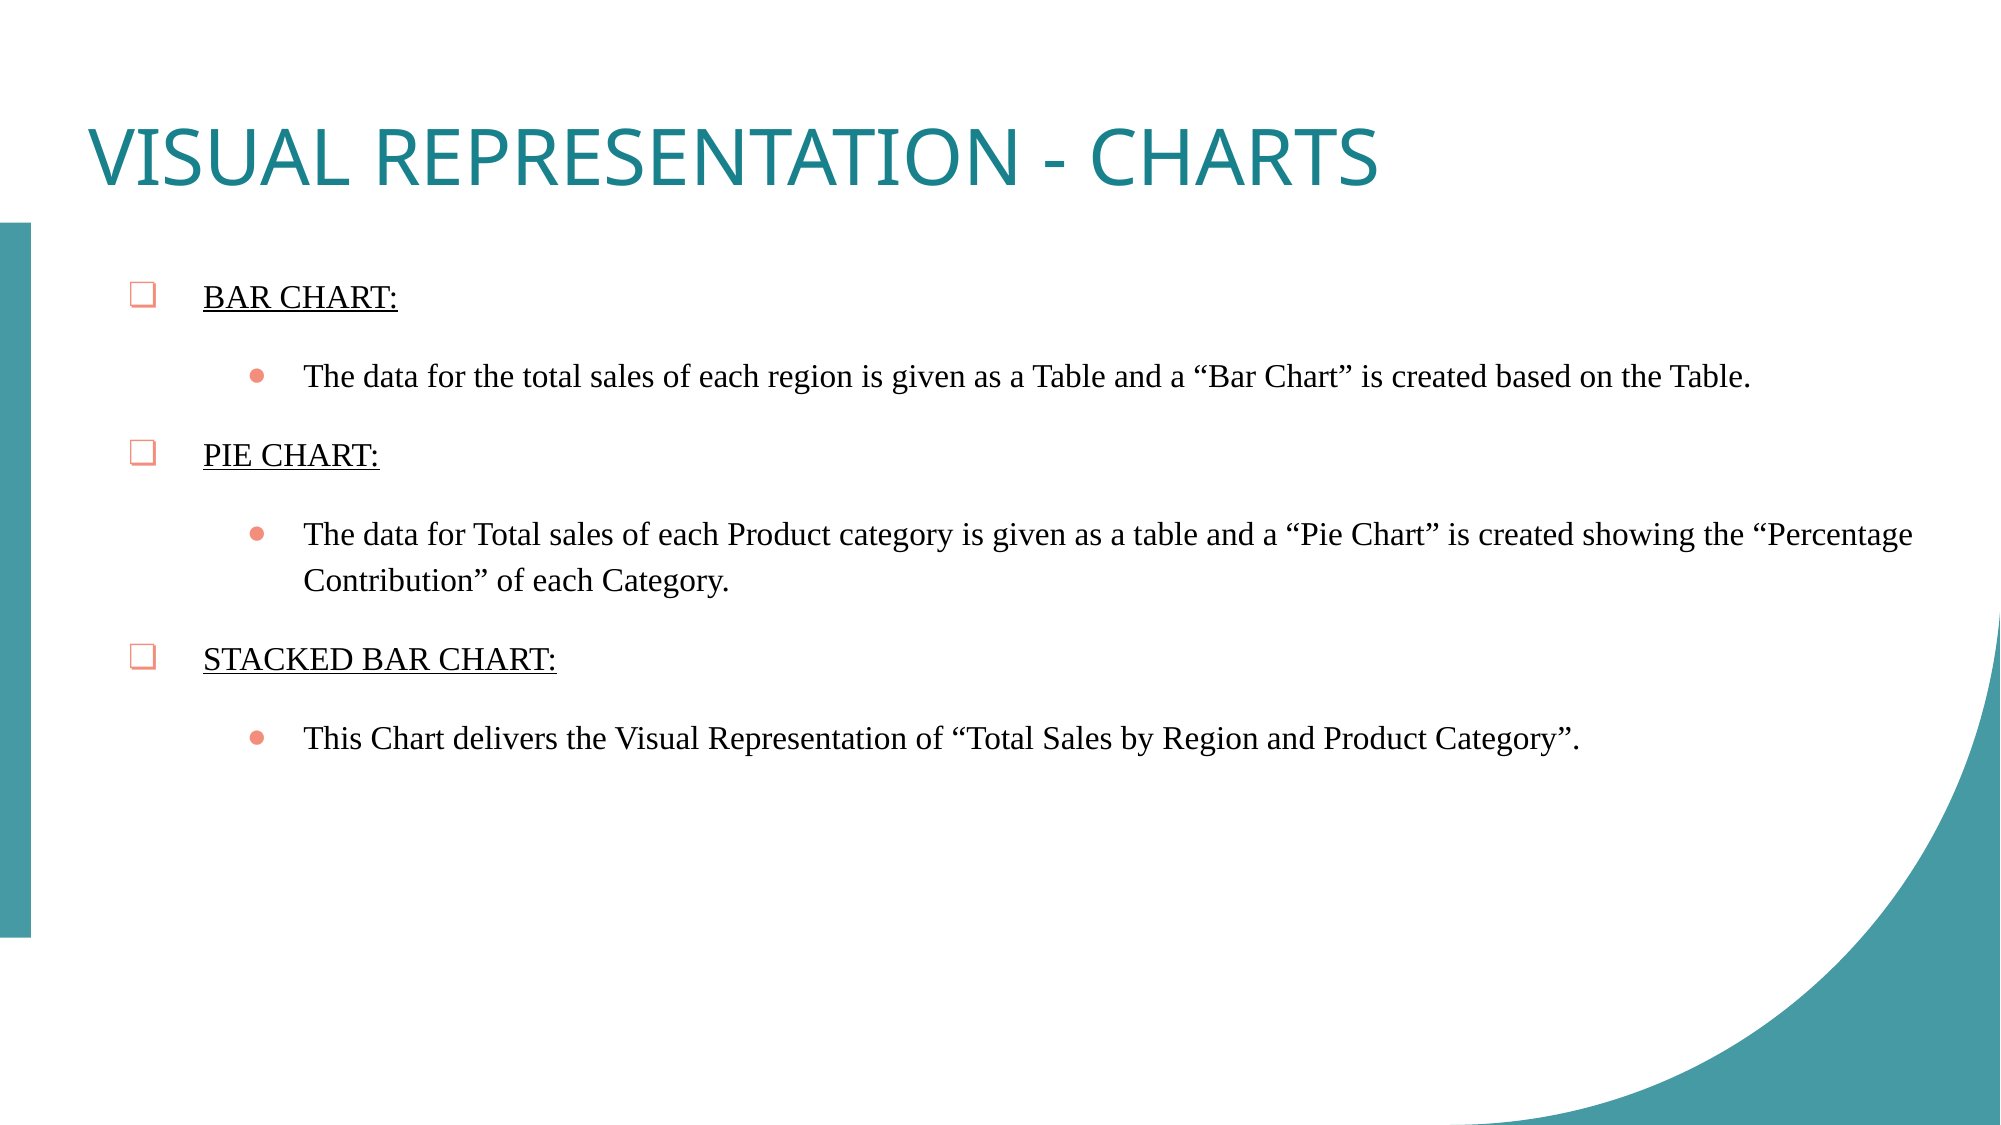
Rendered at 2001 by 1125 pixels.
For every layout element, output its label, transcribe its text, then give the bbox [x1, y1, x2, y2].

title VISUAL REPRESENTATION - CHARTS [68, 97, 1932, 223]
text_box [0, 222, 31, 938]
list BAR CHART: The data for the total sales of each region is given as a Table and a “Bar Chart” is created based on the Table. PIE CHART: The data for Total sales of each Product category is given as a table and a “Pie Chart” is created showing the “Percentage Contribution” of each Category. STACKED BAR CHART: This Chart delivers the Visual Representation of “Total Sales by Region and Product Category”. [83, 249, 1947, 997]
